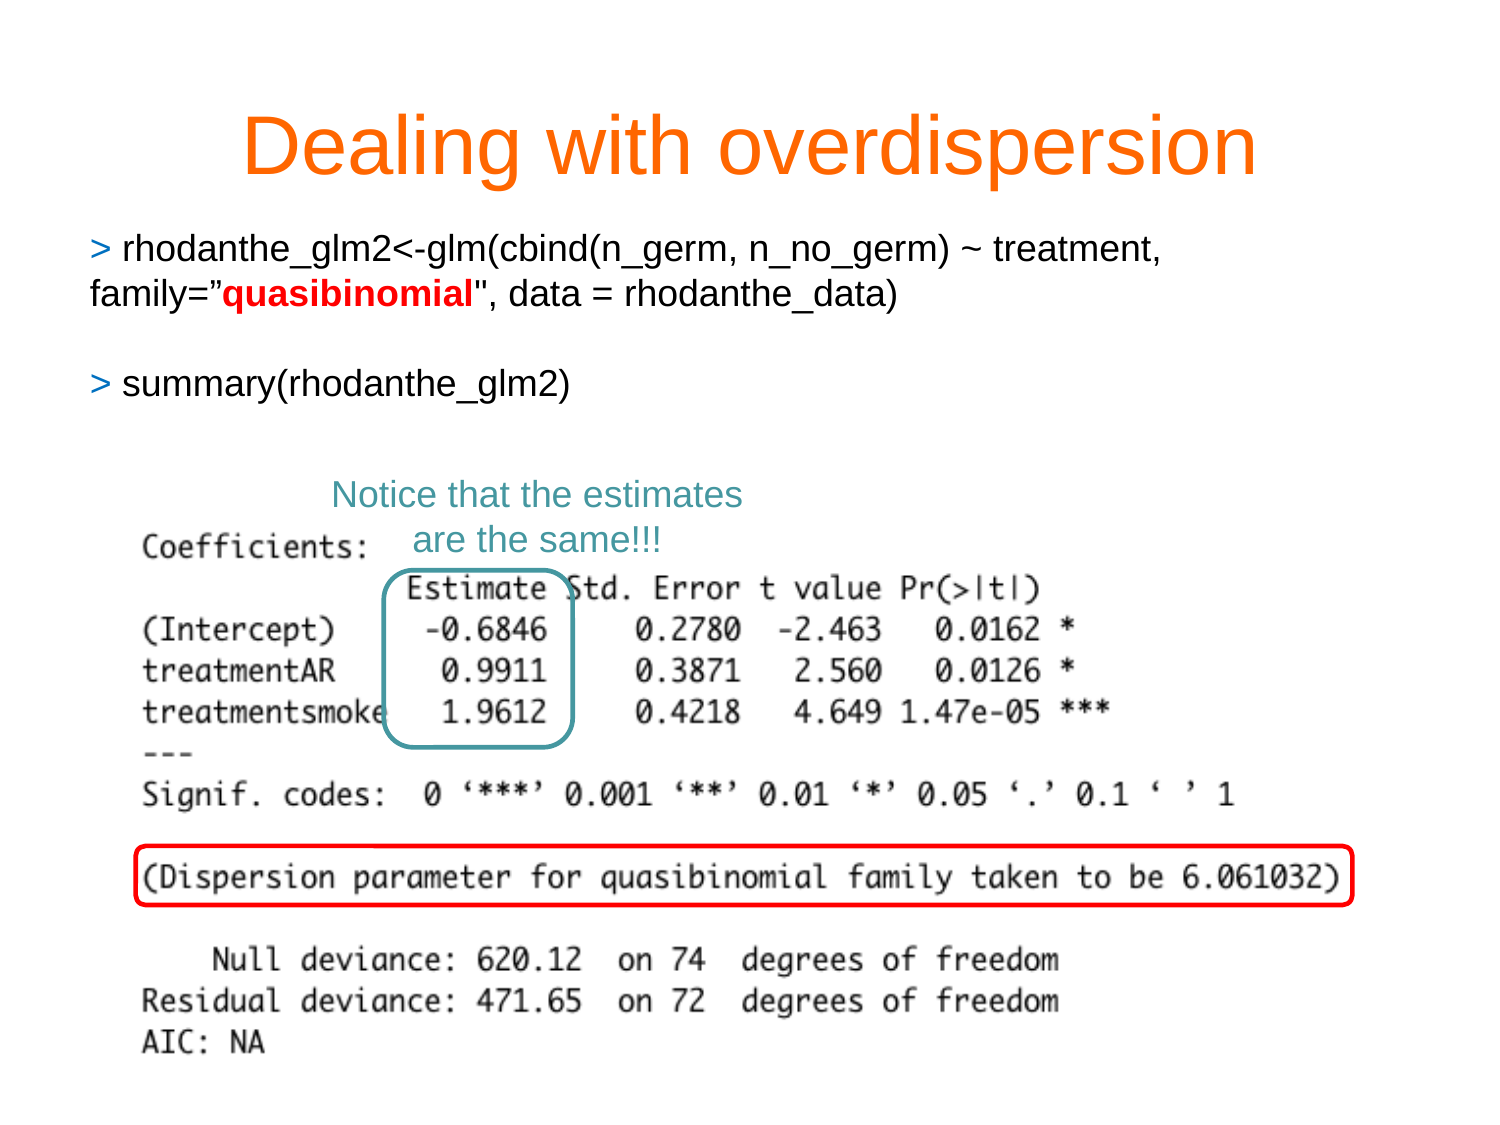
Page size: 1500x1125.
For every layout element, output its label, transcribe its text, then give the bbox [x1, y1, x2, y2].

title Dealing with overdispersion [75, 47, 1425, 235]
text_box > rhodanthe_glm2<-glm(cbind(n_germ, n_no_germ) ~ treatment, family=”quasibinomial", data = rhodanthe_data) > summary(rhodanthe_glm2) [74, 216, 1372, 412]
text_box Notice that the estimates are the same!!! [289, 462, 786, 520]
picture [135, 521, 1374, 1083]
